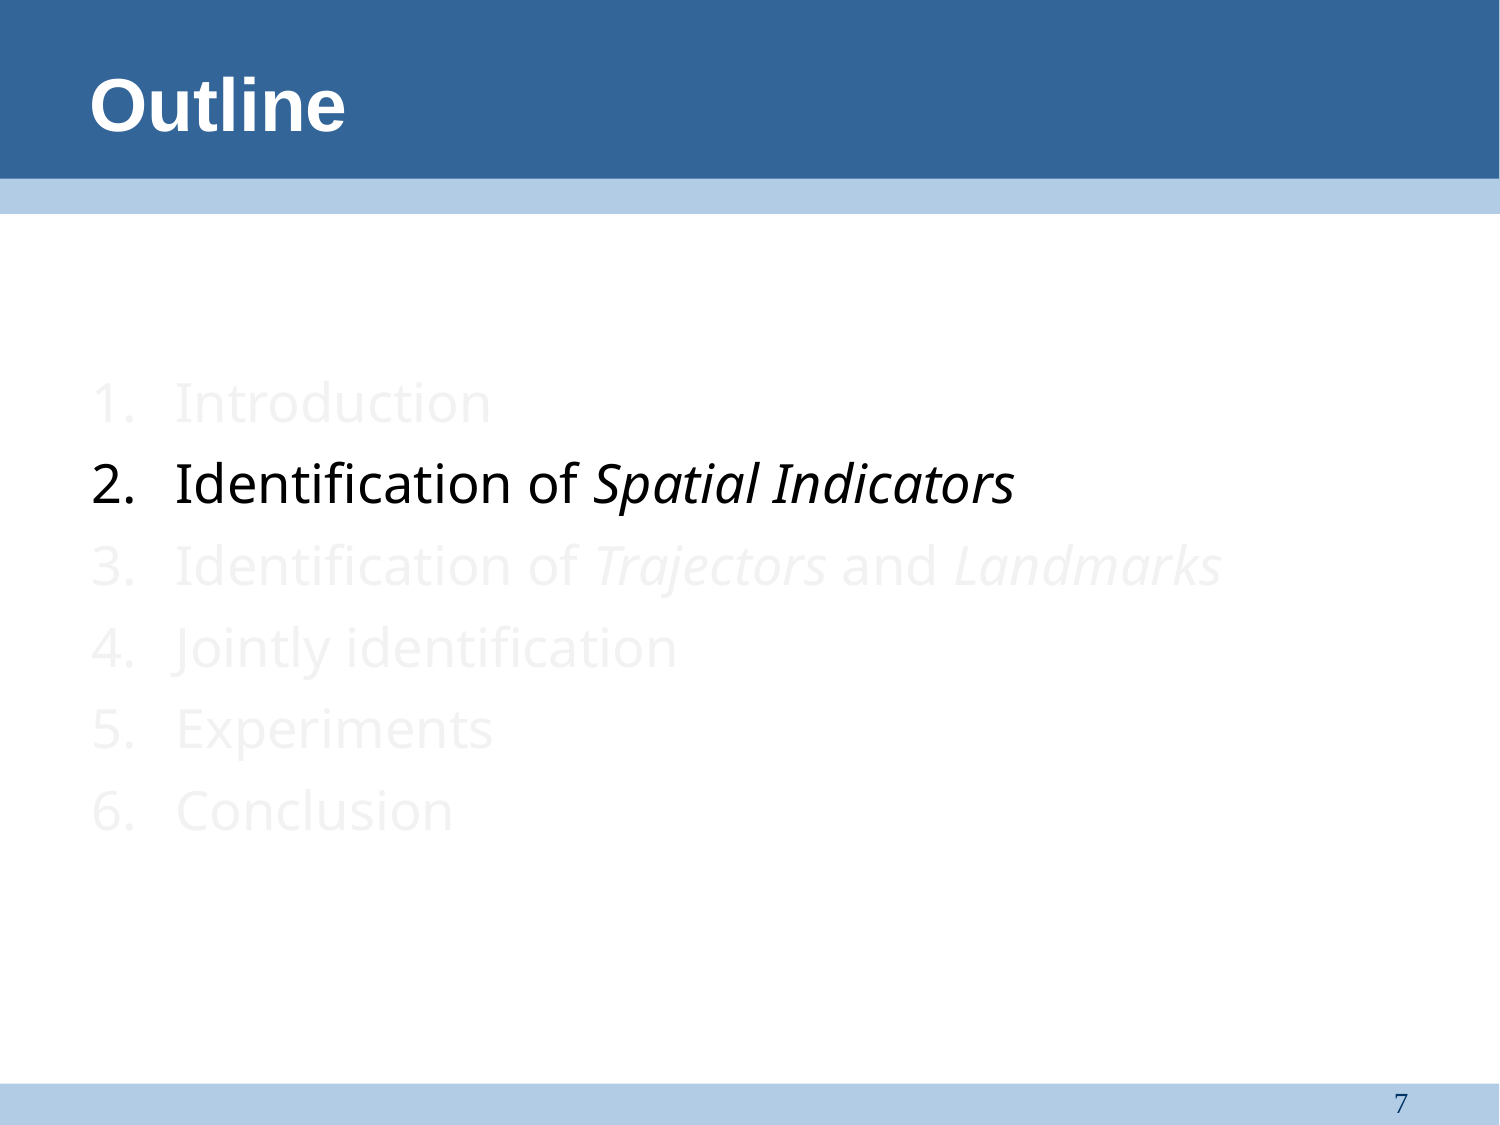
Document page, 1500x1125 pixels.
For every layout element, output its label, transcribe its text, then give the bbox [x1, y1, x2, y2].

text_box Outline [74, 42, 1436, 161]
slide_number 7 [1074, 1076, 1424, 1125]
list Introduction Identification of Spatial Indicators Identification of Trajectors and Landmarks Jointly identification Experiments Conclusion [75, 278, 1436, 1035]
